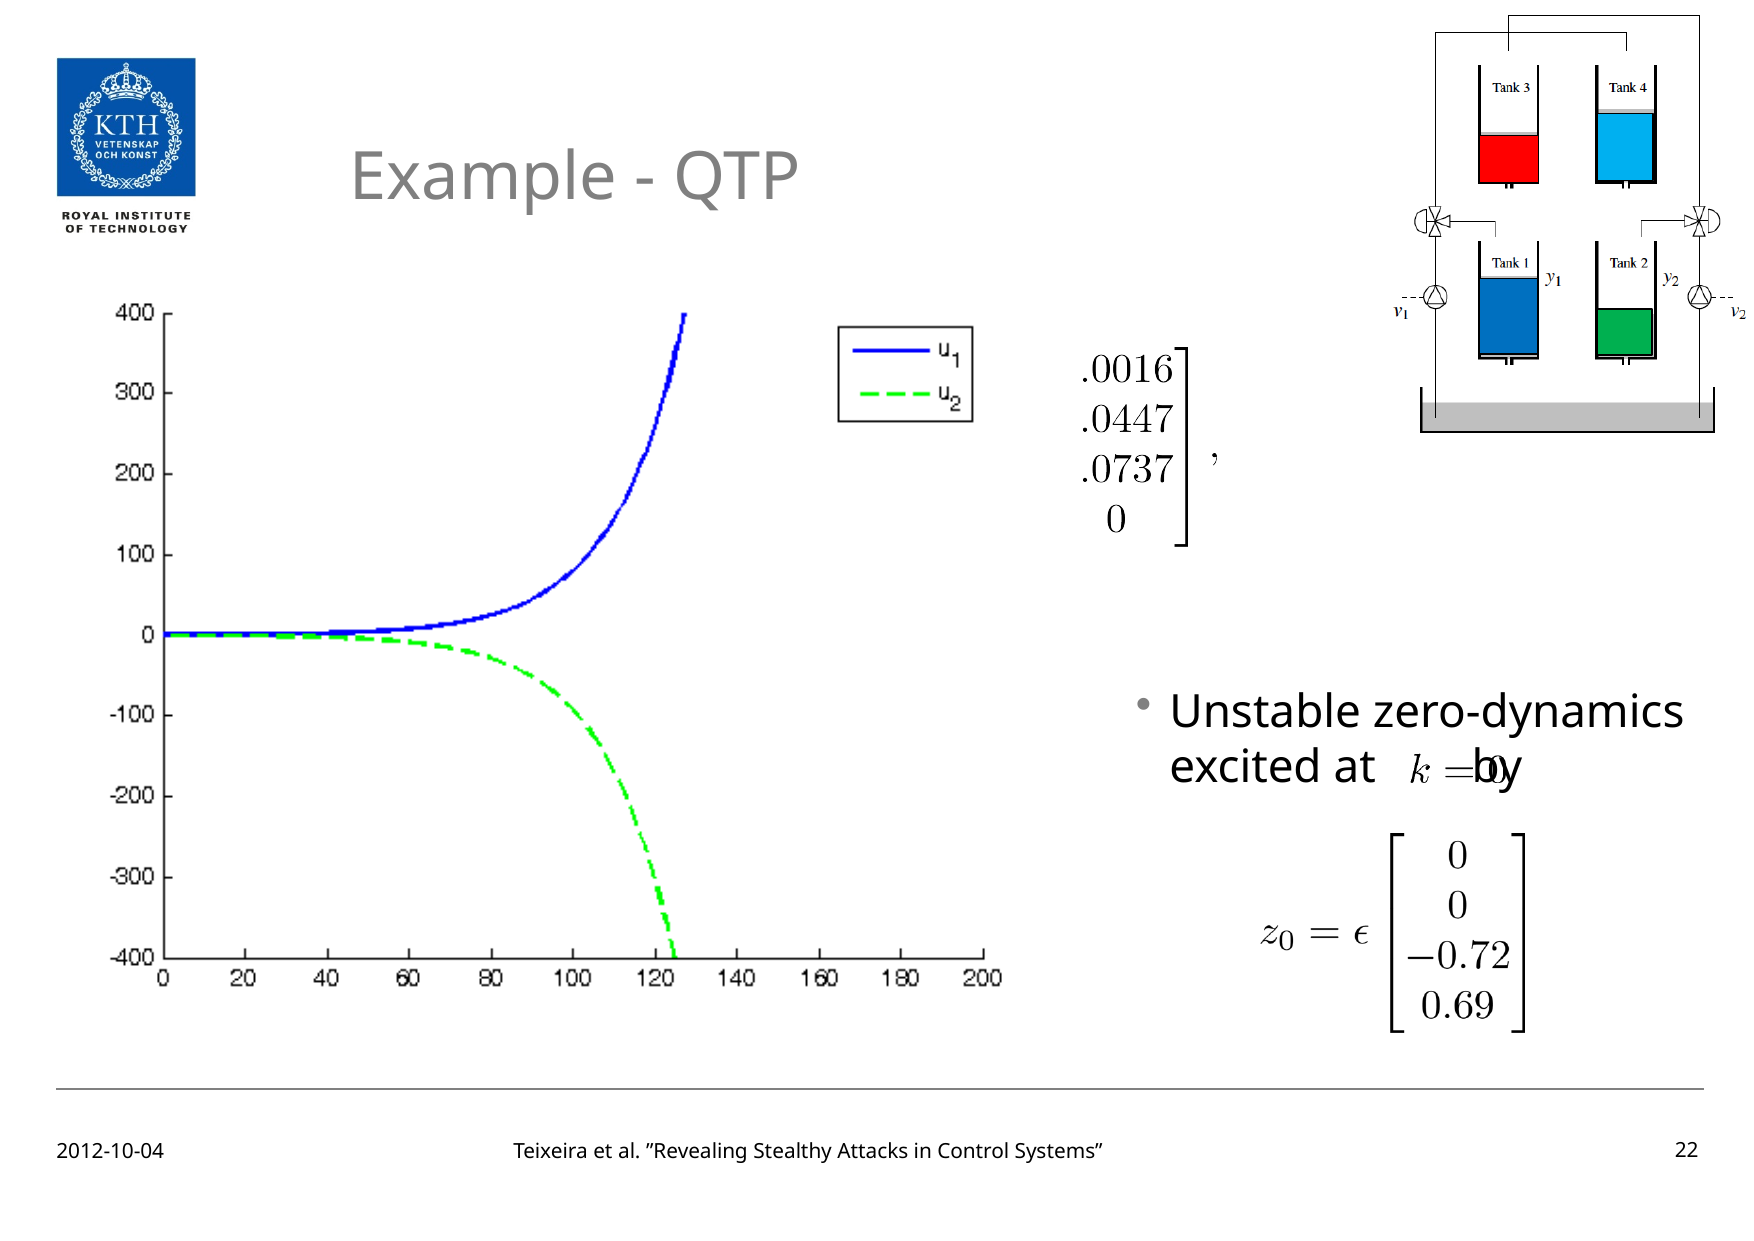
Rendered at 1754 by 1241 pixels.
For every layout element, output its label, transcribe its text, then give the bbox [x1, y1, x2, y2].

text_box Linearized and discretized model: [1083, 253, 1337, 384]
title Example - QTP [349, 69, 1387, 276]
picture [1410, 753, 1507, 784]
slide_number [41, 1117, 221, 1184]
footer Teixeira et al. ”Revealing Stealthy Attacks in Control Systems” [349, 1117, 1267, 1184]
picture [26, 253, 1217, 1045]
text_box Unstable zero-dynamics excited at by [1135, 674, 1749, 805]
picture [56, 57, 196, 234]
picture [1260, 832, 1525, 1033]
slide_number 22 [1627, 1117, 1714, 1184]
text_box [1392, 0, 1752, 440]
